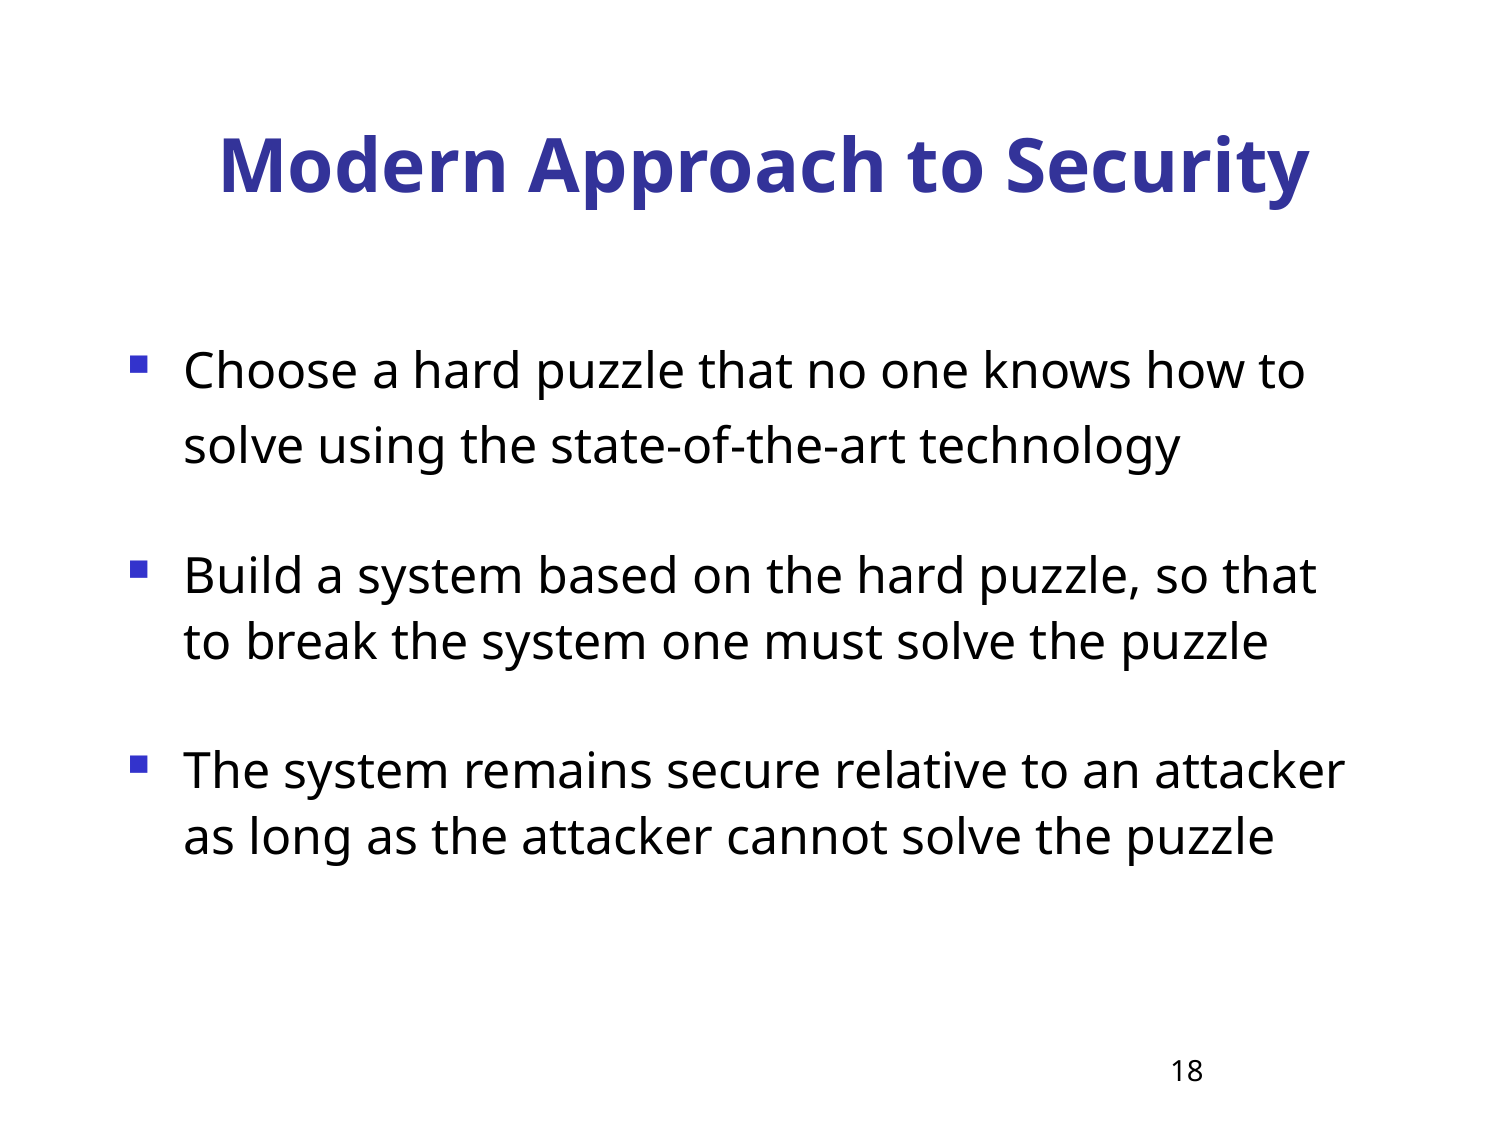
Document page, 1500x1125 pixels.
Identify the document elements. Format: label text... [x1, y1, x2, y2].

slide_number 18 [1154, 1023, 1468, 1100]
title Modern Approach to Security [124, 0, 1404, 216]
list Choose a hard puzzle that no one knows how to solve using the state-of-the-art technology Build a system based on the hard puzzle, so that to break the system one must solve the puzzle The system remains secure relative to an attacker as long as the attacker cannot solve the puzzle [112, 324, 1388, 1001]
